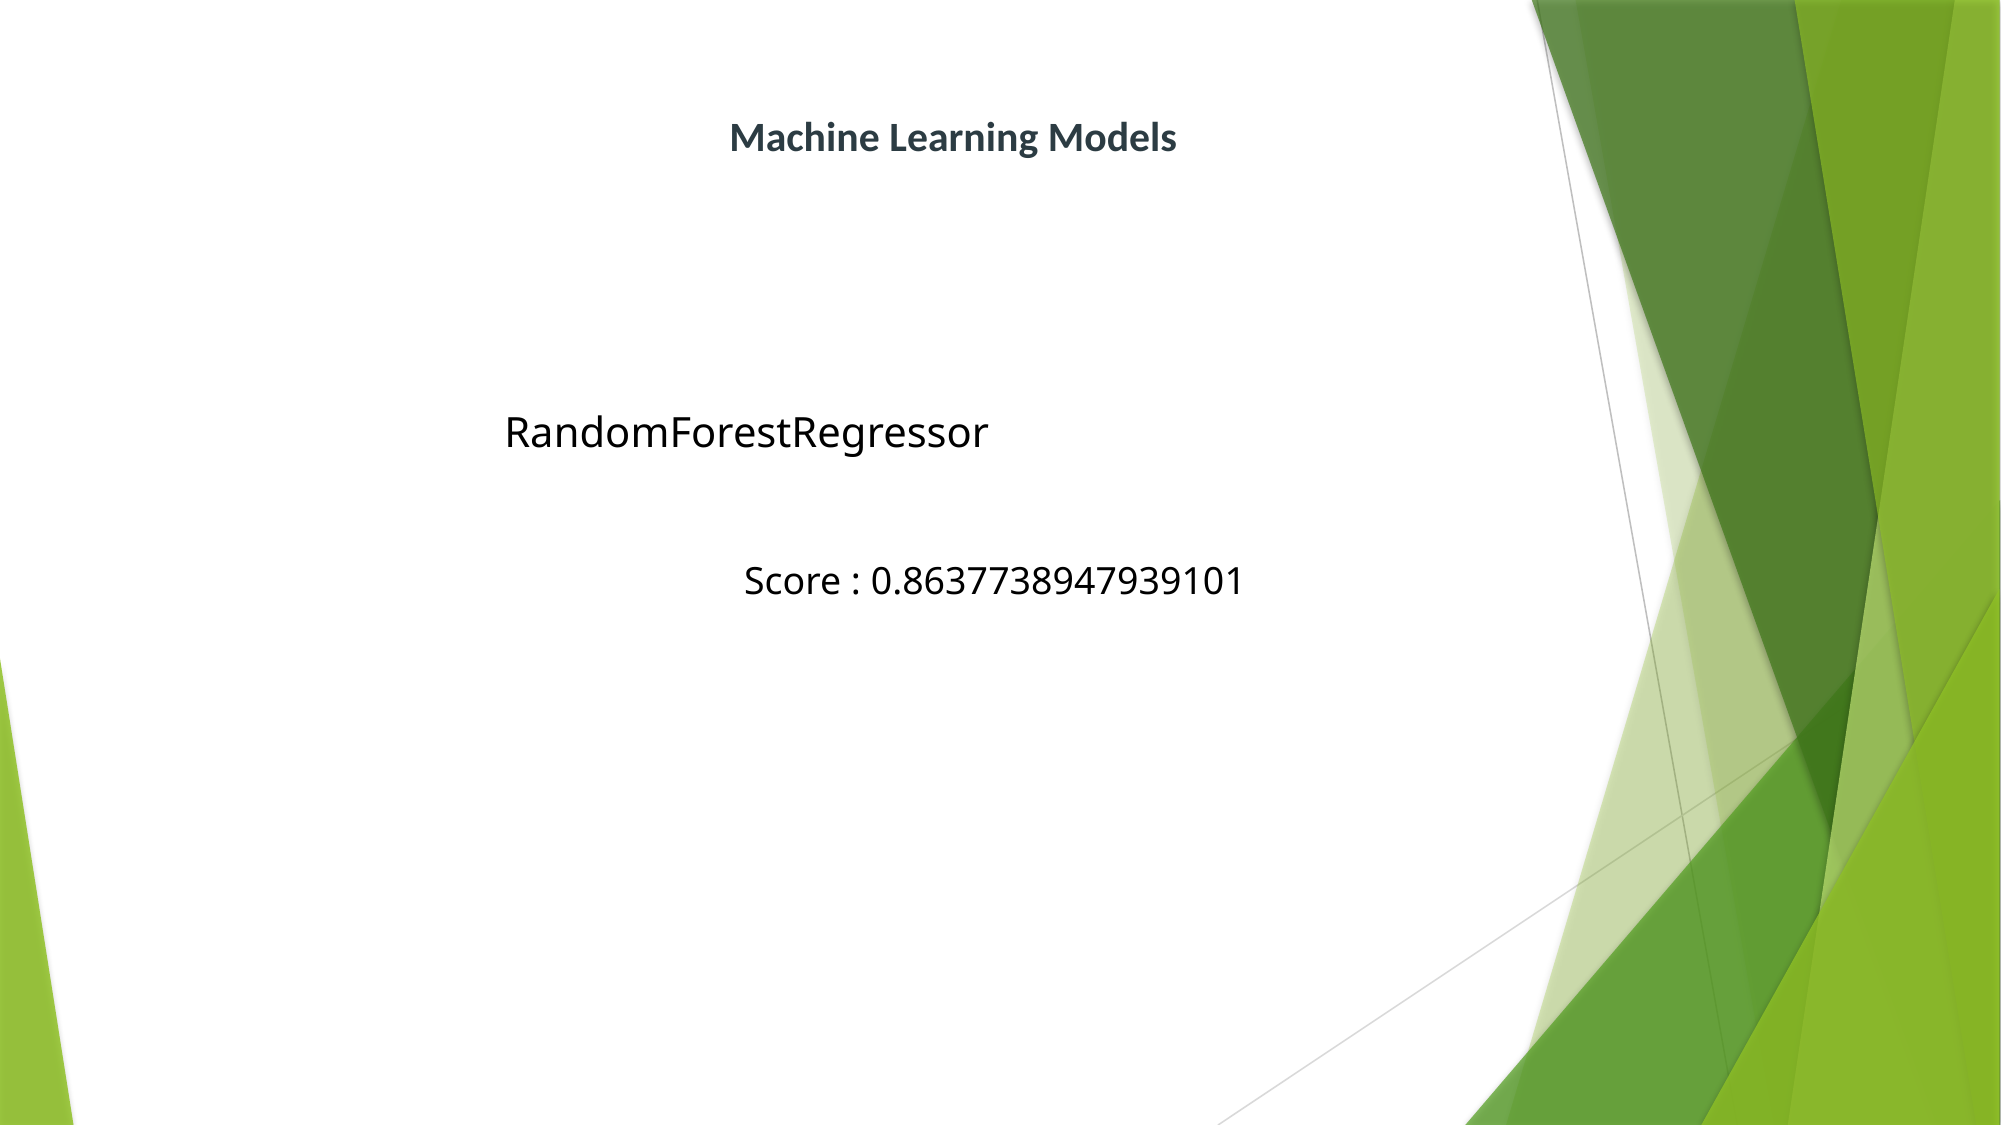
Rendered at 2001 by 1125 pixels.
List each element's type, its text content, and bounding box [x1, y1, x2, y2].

text_box RandomForestRegressor [489, 398, 1490, 464]
text_box Machine Learning Models [714, 102, 1715, 168]
text_box Score : 0.8637738947939101 [729, 549, 1730, 610]
